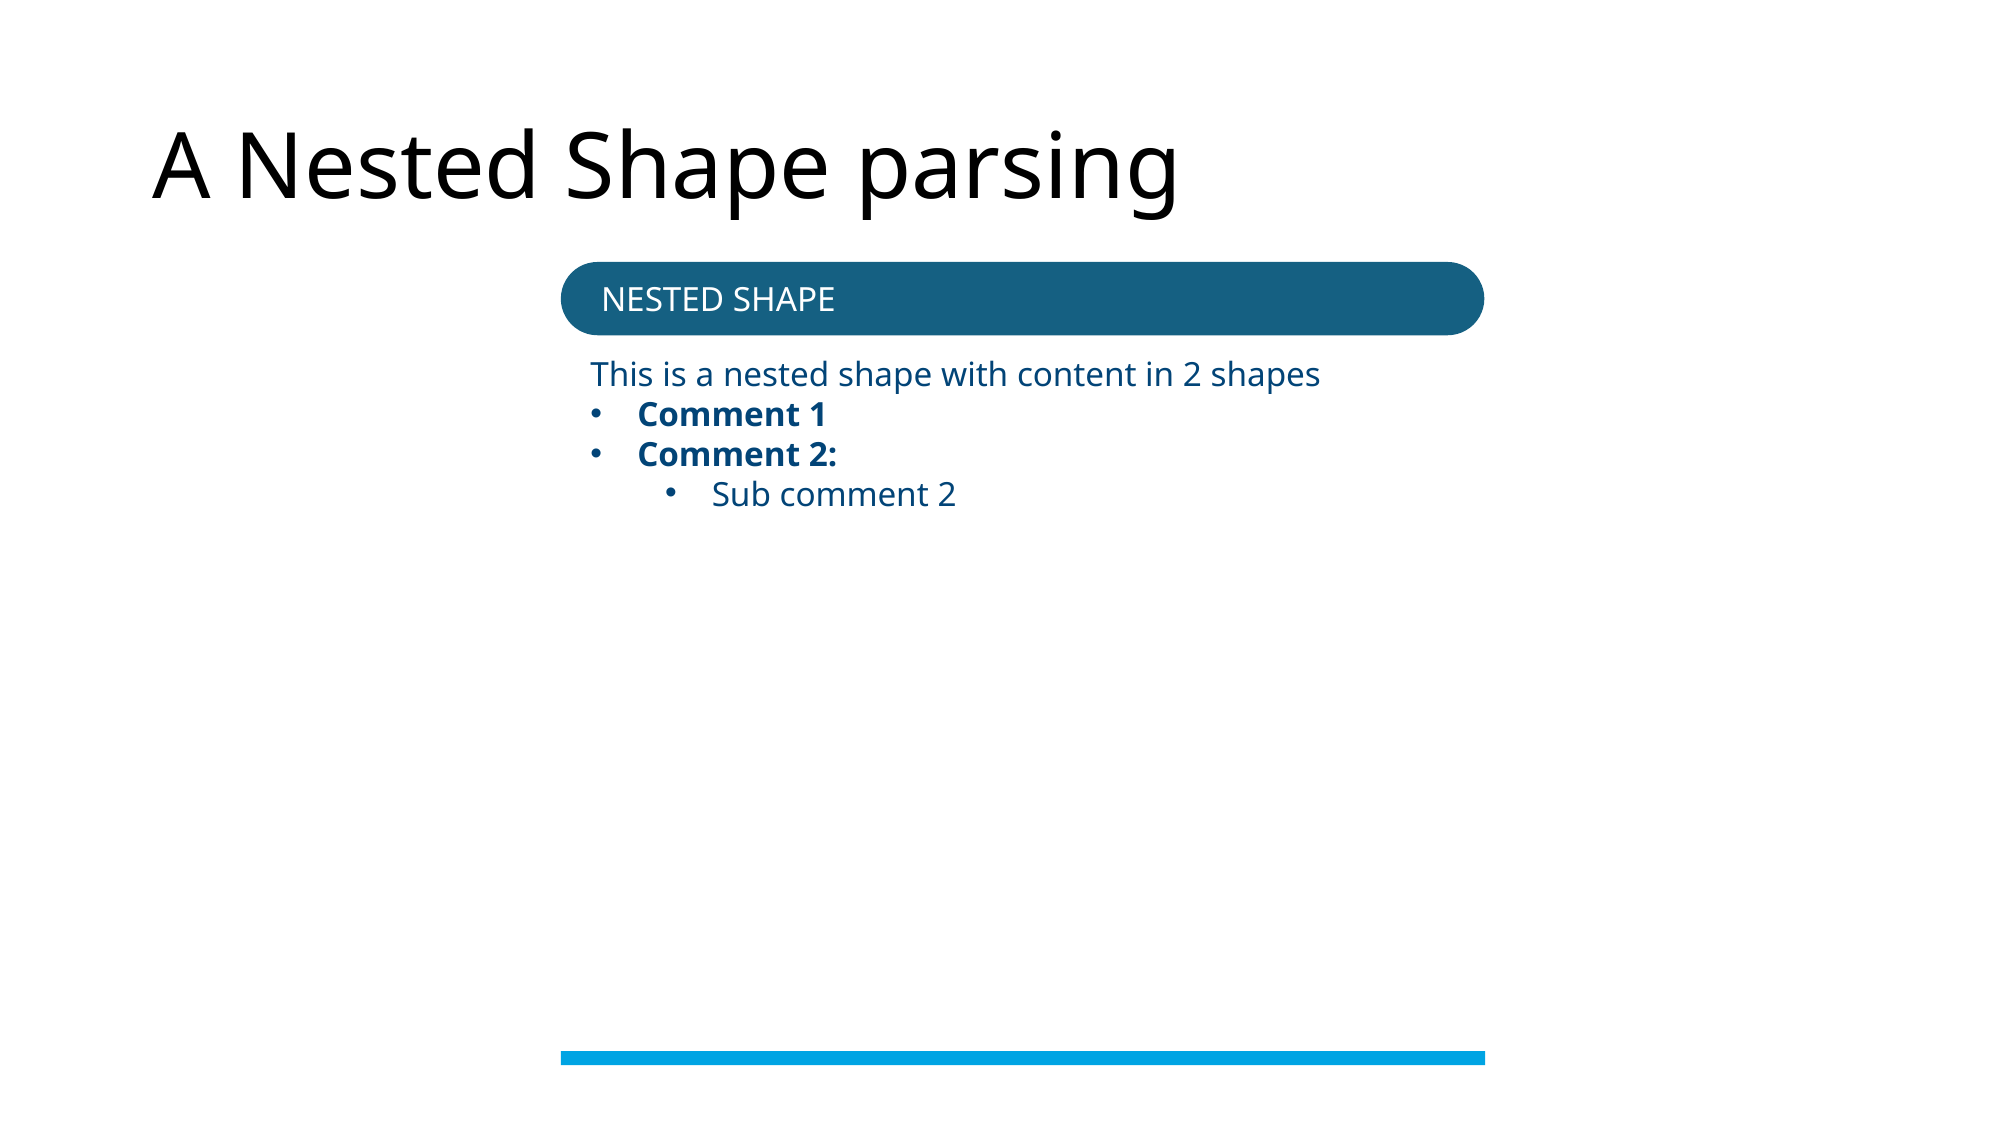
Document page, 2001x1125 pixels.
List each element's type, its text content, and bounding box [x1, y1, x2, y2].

title A Nested Shape parsing [137, 59, 1863, 278]
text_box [560, 261, 1486, 1066]
